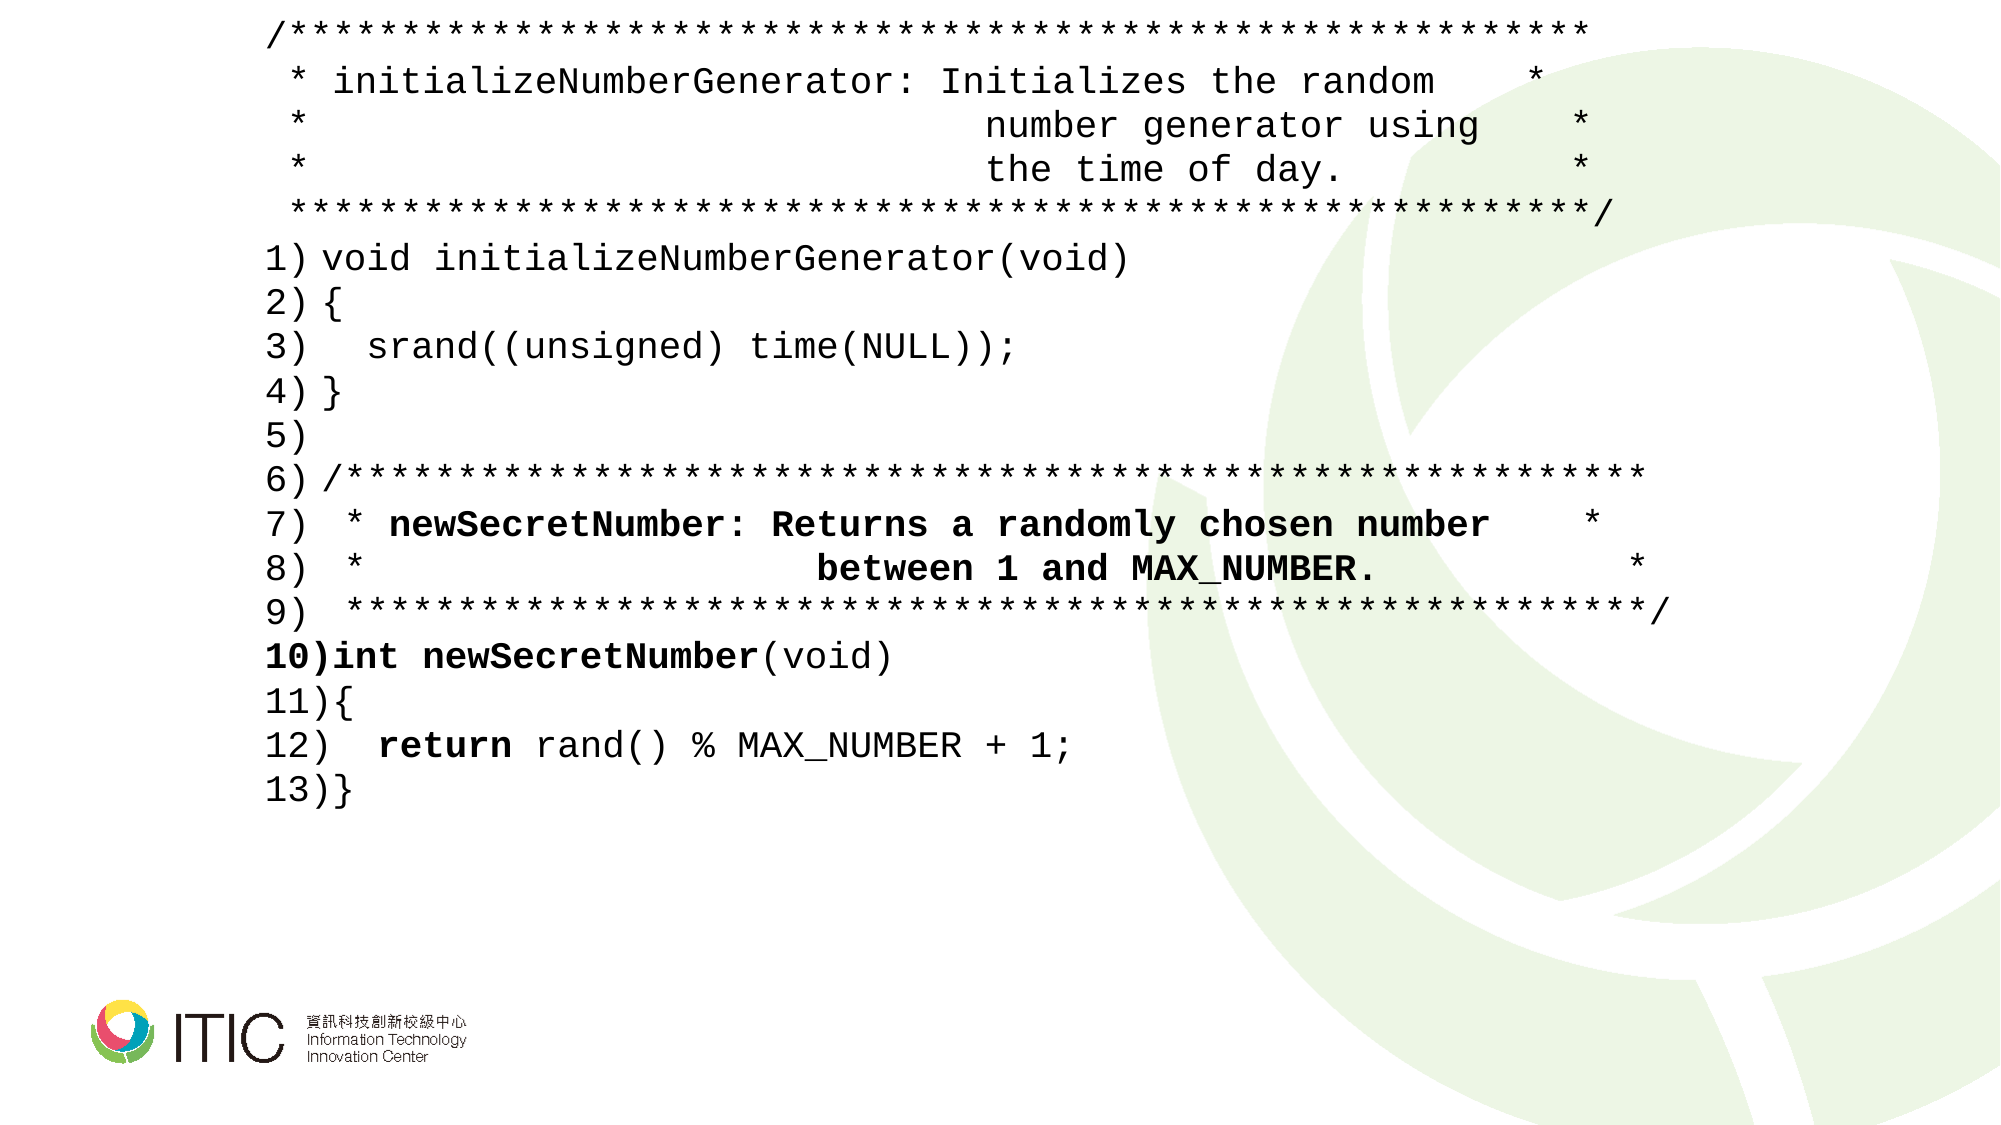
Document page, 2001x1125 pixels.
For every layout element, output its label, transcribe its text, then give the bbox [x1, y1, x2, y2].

picture [0, 0, 2001, 1125]
list /********************************************************** * initializeNumberGenerator: Initializes the random * * number generator using * * the time of day. * **********************************************************/ void initializeNumberGenerator(void) { srand((unsigned) time(NULL)); } /********************************************************** * newSecretNumber: Returns a randomly chosen number * * between 1 and MAX_NUMBER. * **********************************************************/ int newSecretNumber(void) { return rand() % MAX_NUMBER + 1; } [249, 12, 1688, 1038]
